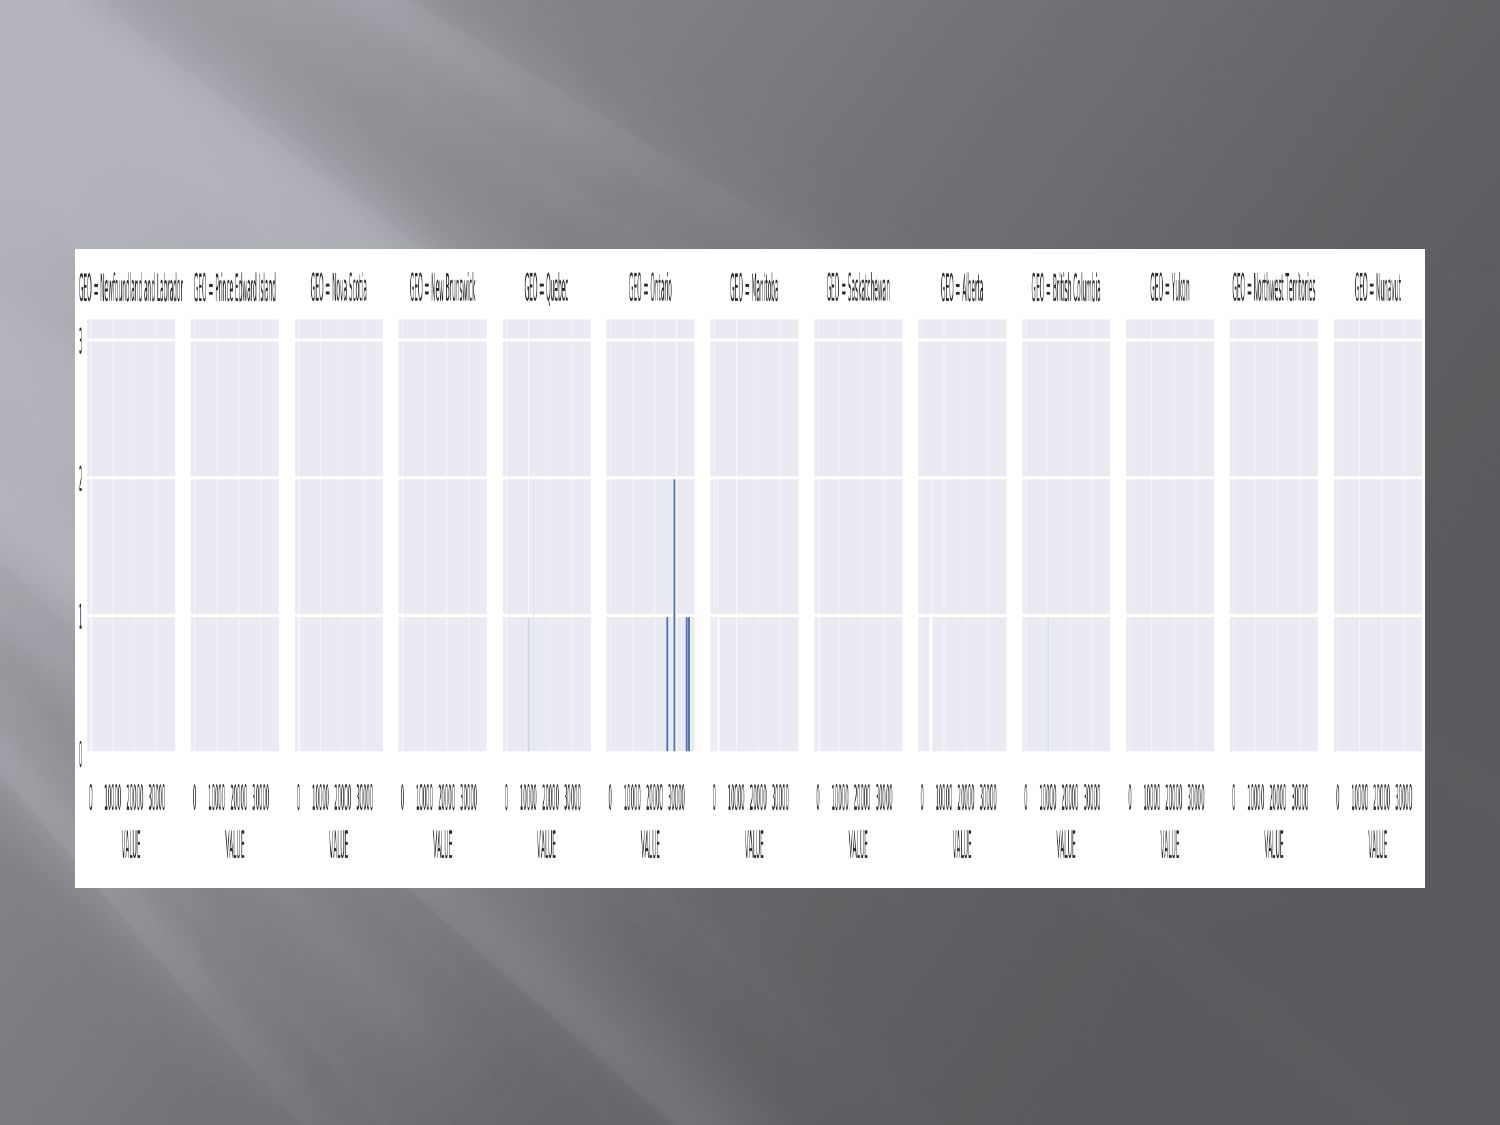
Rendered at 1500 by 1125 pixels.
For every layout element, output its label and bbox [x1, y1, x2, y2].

list [74, 249, 1426, 888]
